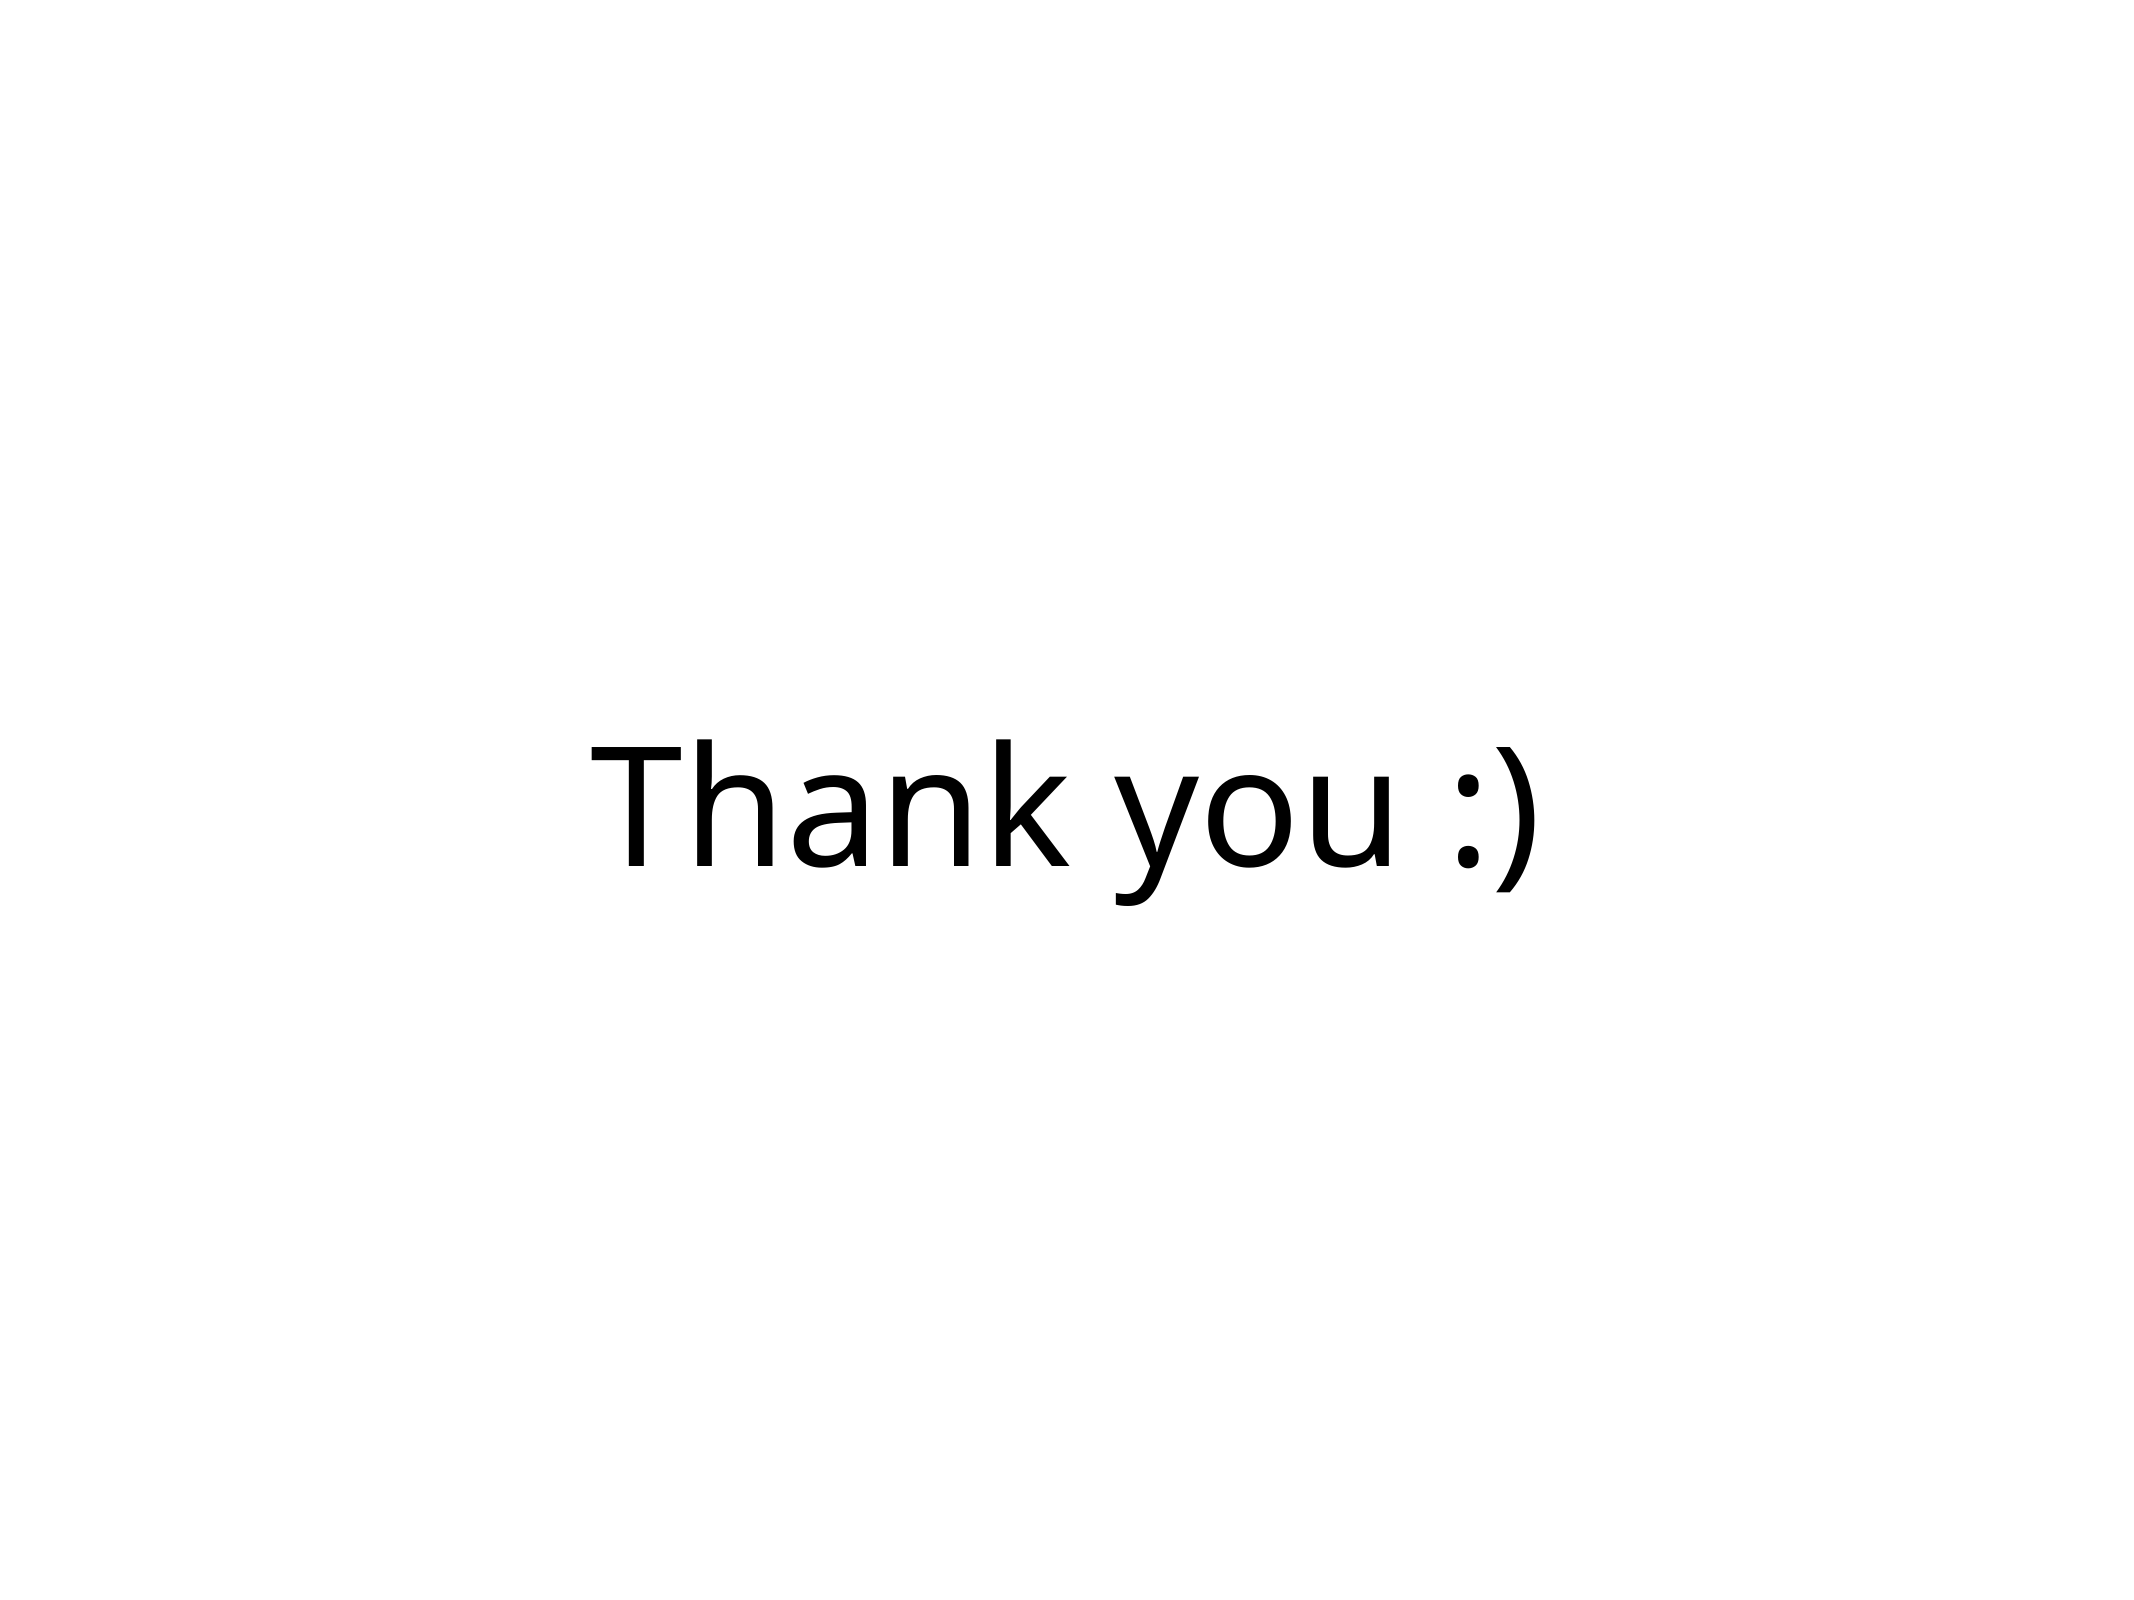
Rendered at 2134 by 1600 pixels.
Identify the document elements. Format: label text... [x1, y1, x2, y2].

title Thank you :) [155, 622, 1978, 978]
